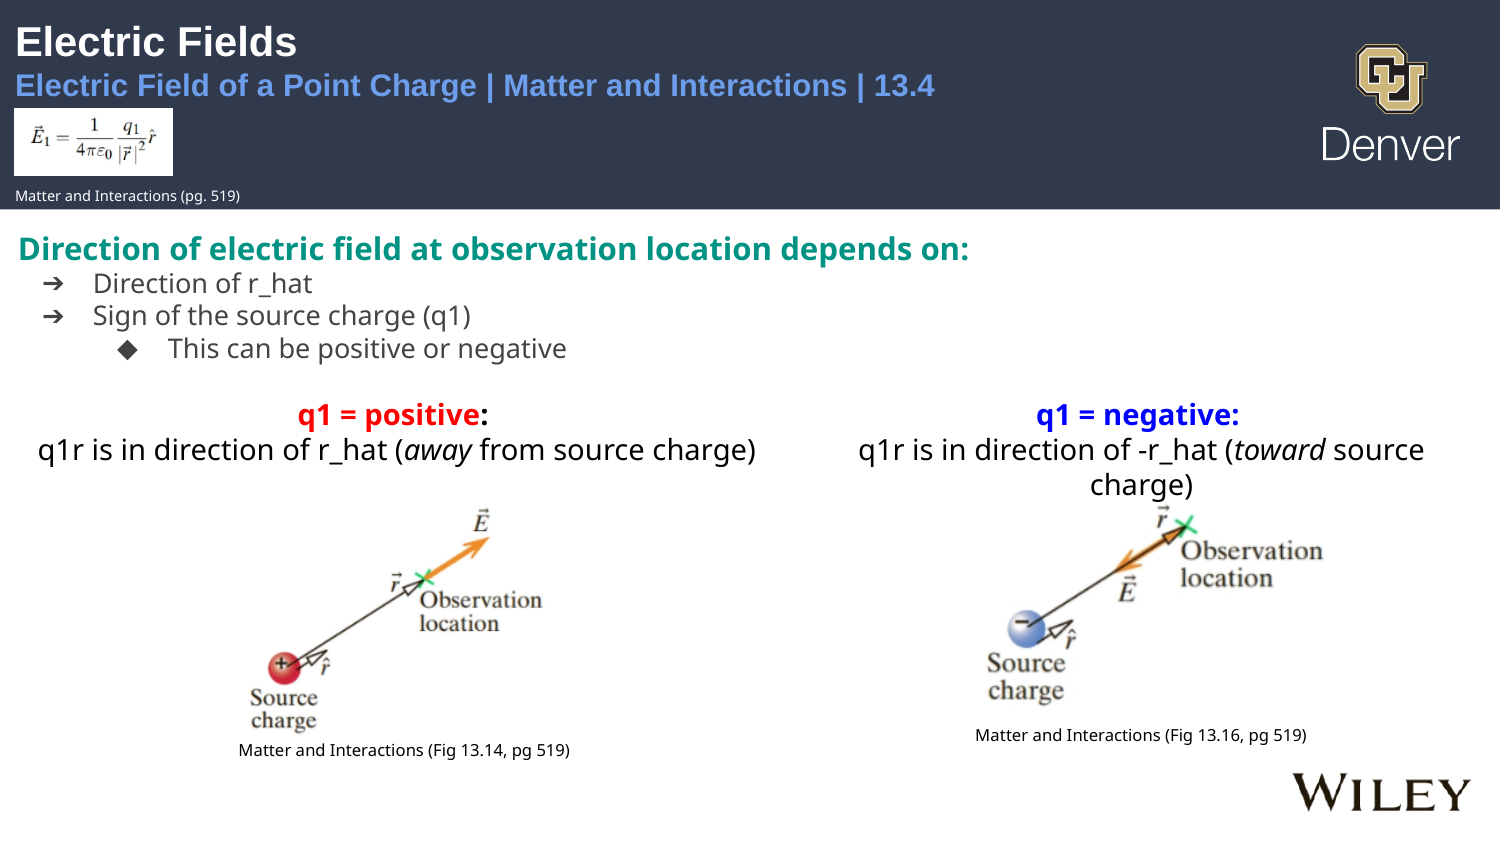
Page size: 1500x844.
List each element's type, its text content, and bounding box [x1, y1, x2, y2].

picture [940, 500, 1343, 717]
picture [1323, 44, 1460, 161]
picture [14, 107, 174, 177]
picture [240, 479, 553, 738]
text_box Matter and Interactions (Fig 13.16, pg 519) [960, 722, 1343, 776]
text_box Matter and Interactions (Fig 13.14, pg 519) [223, 724, 606, 790]
text_box Matter and Interactions (pg. 519) [0, 171, 382, 214]
text_box q1 = positive: q1r is in direction of r_hat (away from source charge) [14, 381, 780, 475]
text_box Electric Fields Electric Field of a Point Charge | Matter and Interactions | 13.4 [0, 0, 993, 108]
picture [1274, 756, 1494, 834]
text_box q1 = negative: q1r is in direction of -r_hat (toward source charge) [790, 381, 1493, 475]
text_box Direction of electric field at observation location depends on: Direction of r_hat Sign of the source charge (q1) This can be positive or negative [3, 213, 1480, 407]
